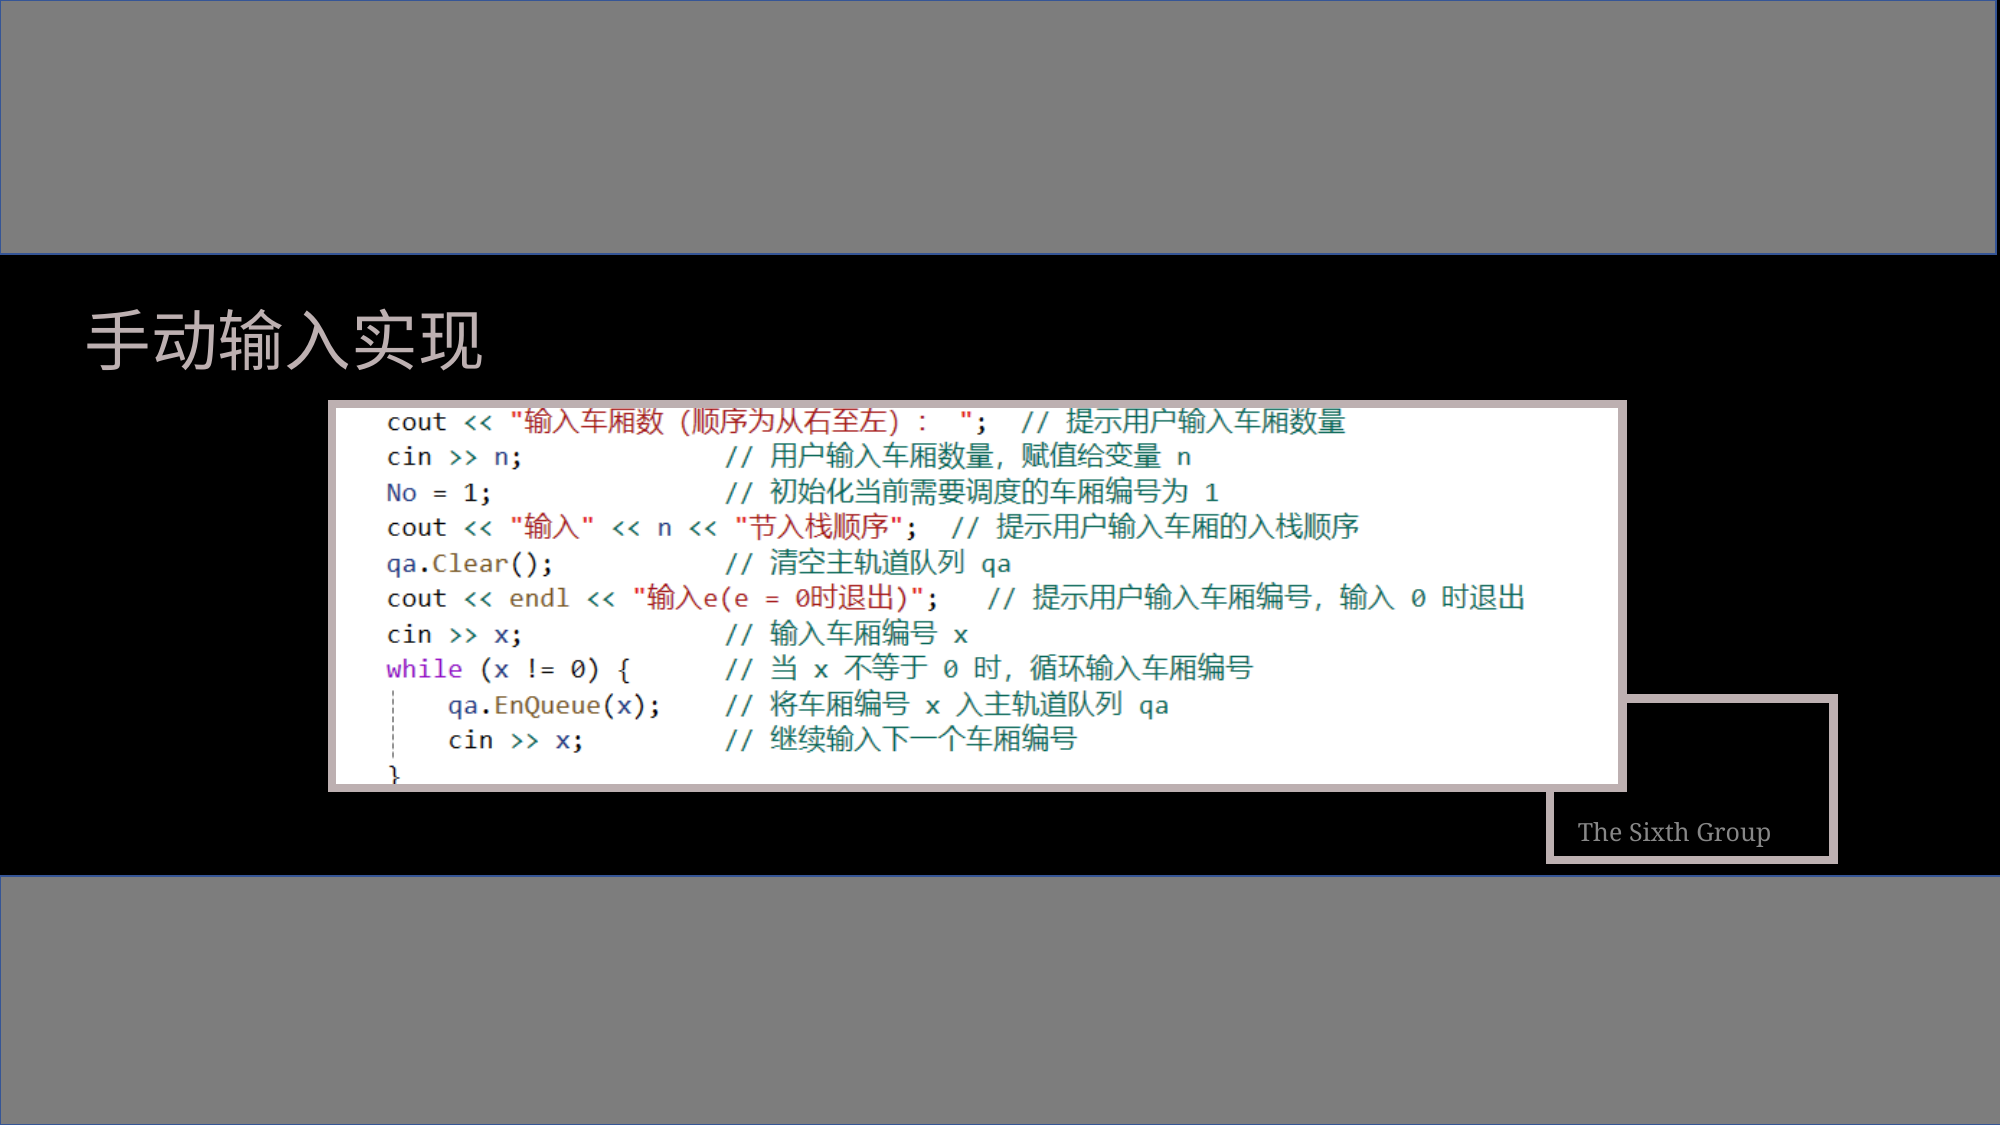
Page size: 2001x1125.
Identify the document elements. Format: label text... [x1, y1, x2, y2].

text_box 手动输入实现 [69, 291, 564, 387]
text_box The Sixth Group [1563, 809, 2000, 855]
text_box [0, 875, 2000, 1125]
text_box [0, 0, 1997, 255]
picture [331, 403, 1623, 789]
text_box [1549, 697, 1835, 861]
